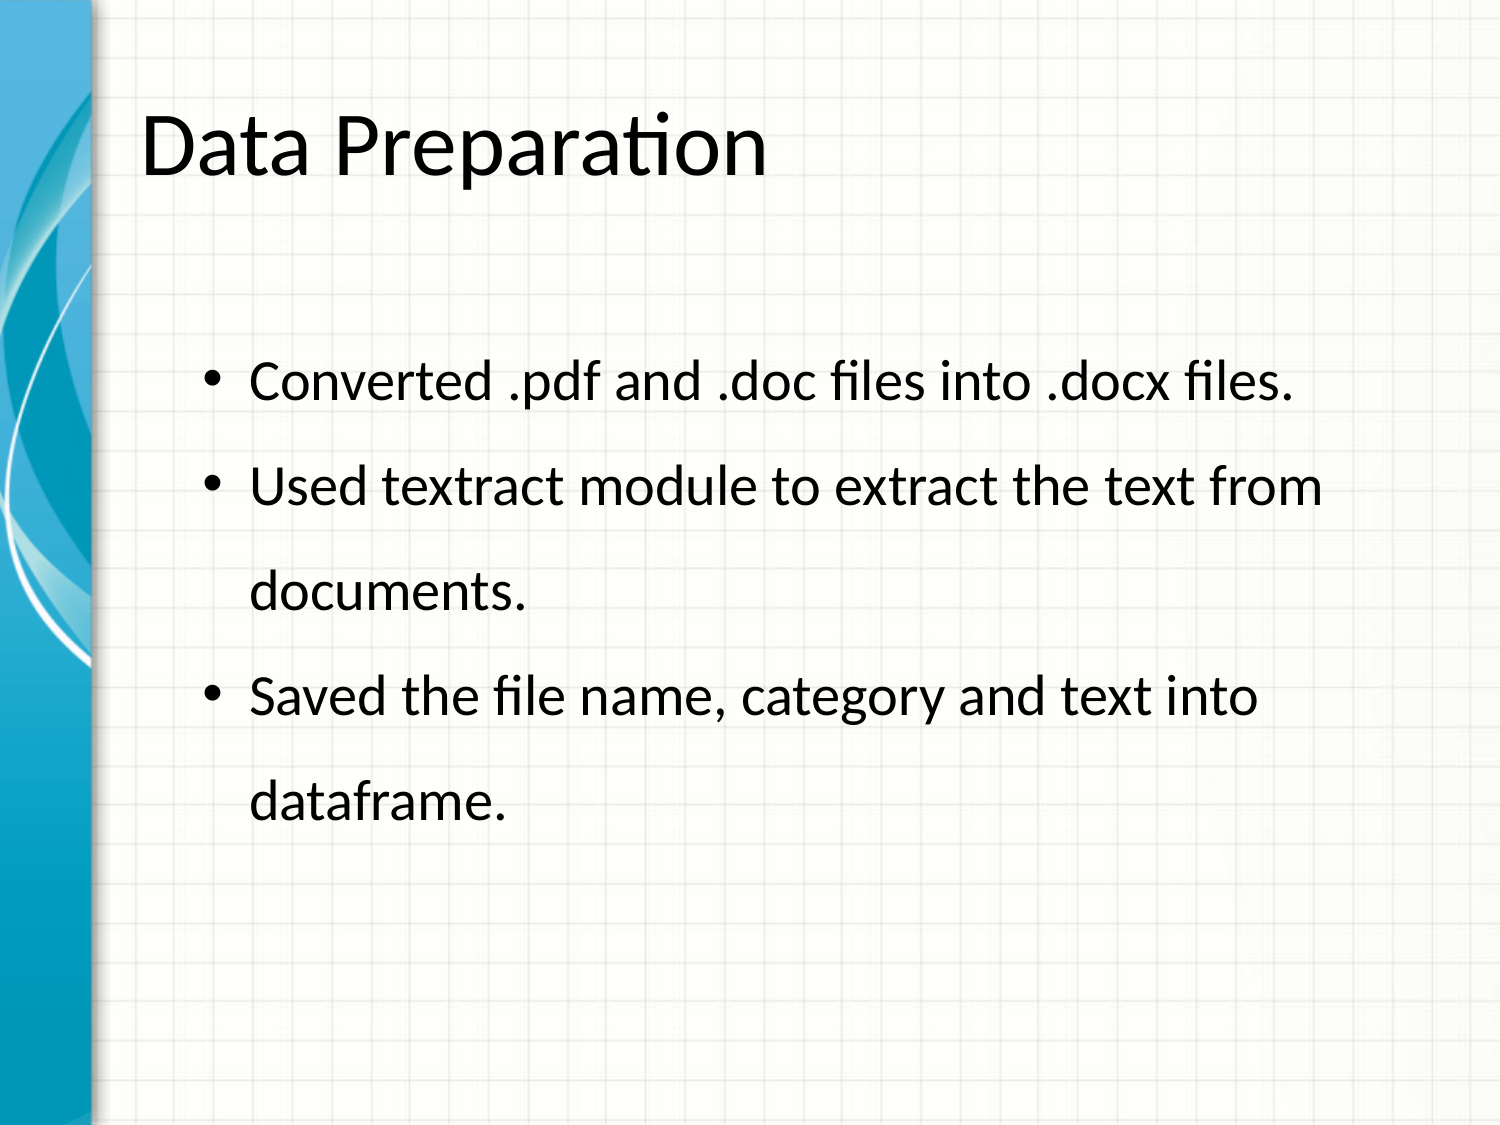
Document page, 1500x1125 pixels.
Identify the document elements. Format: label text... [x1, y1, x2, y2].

text_box Converted .pdf and .doc files into .docx files. Used textract module to extract the text from documents. Saved the file name, category and text into dataframe. [187, 299, 1350, 840]
title Data Preparation [125, 45, 1450, 233]
picture [0, 0, 1500, 1125]
